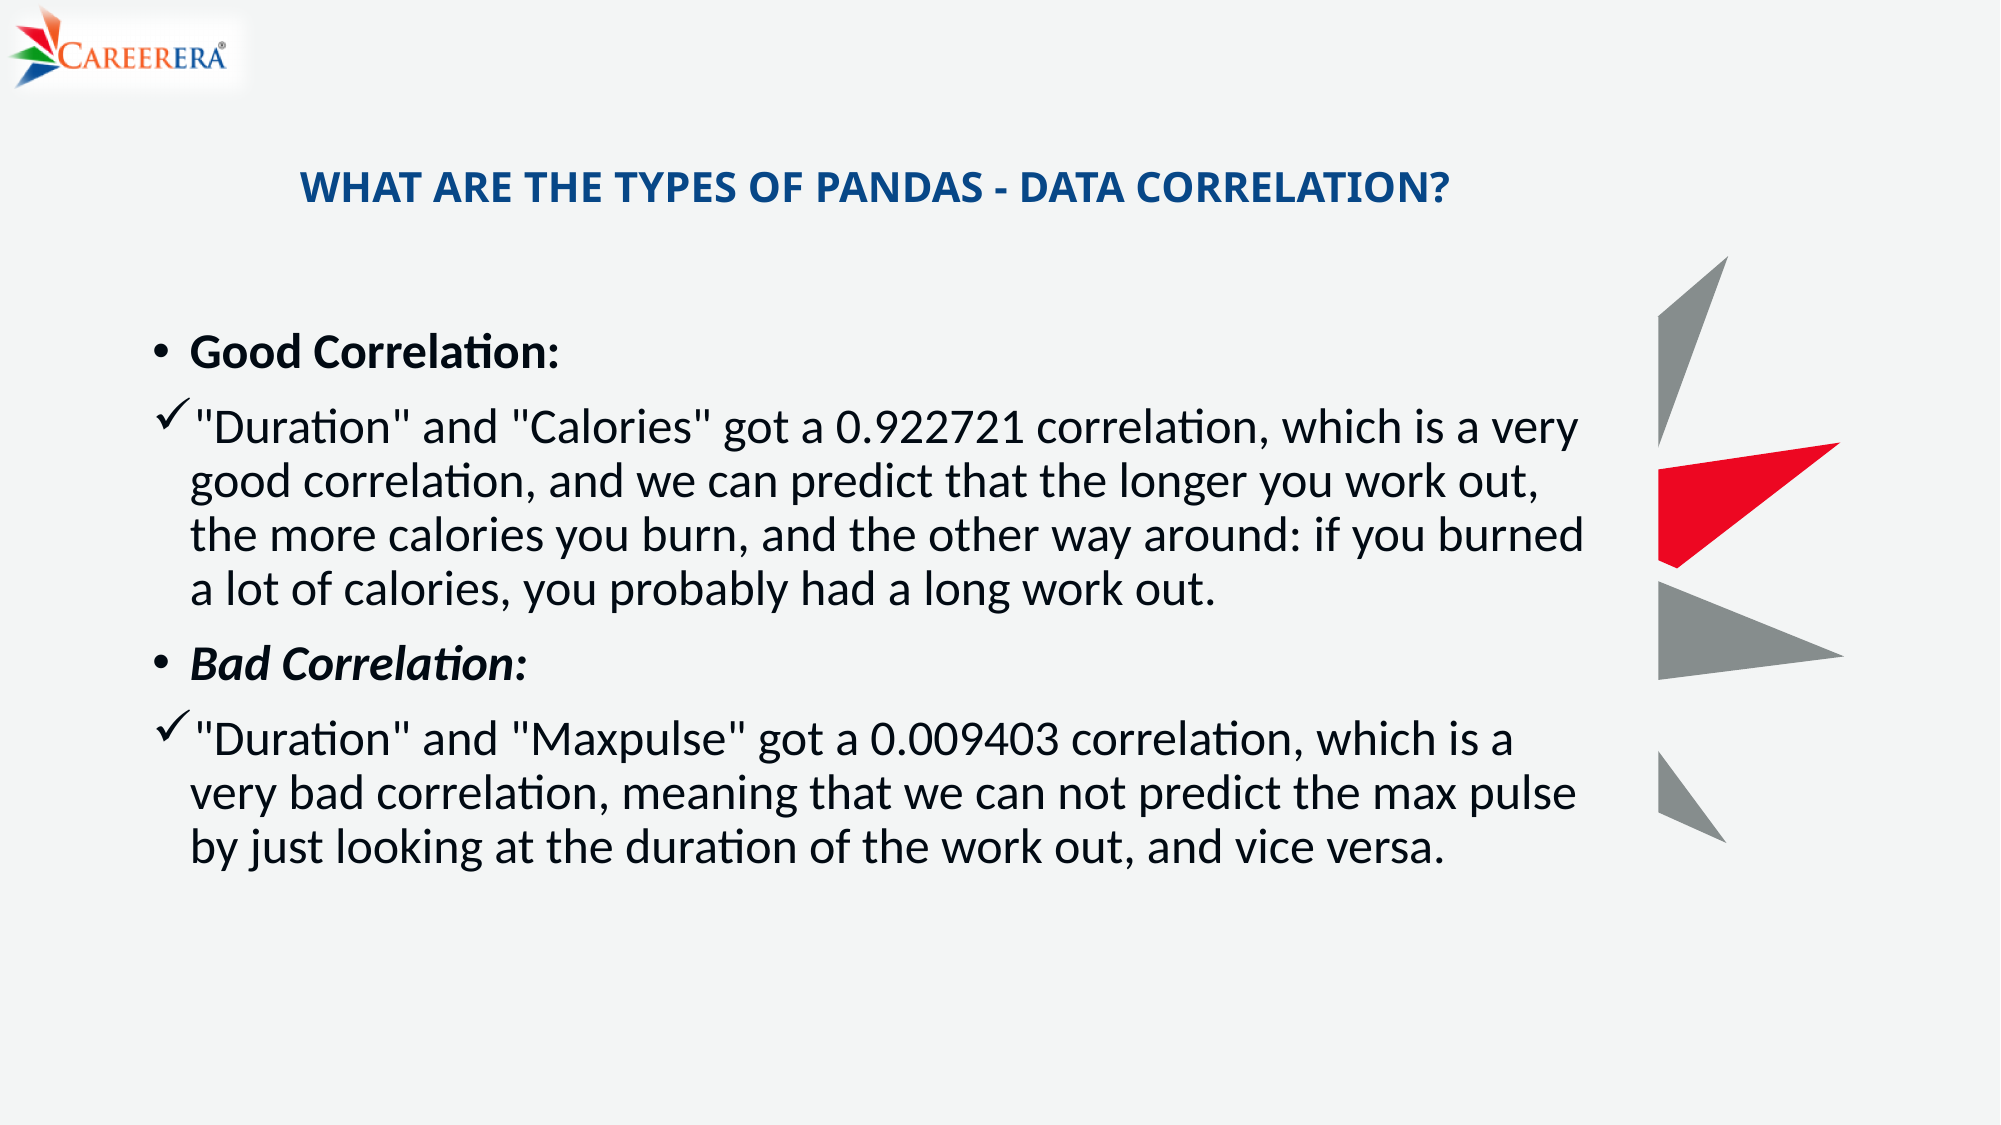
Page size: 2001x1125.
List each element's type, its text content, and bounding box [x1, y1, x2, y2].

title WHAT ARE THE TYPES OF PANDAS - DATA CORRELATION? [133, 99, 1617, 278]
list Good Correlation: "Duration" and "Calories" got a 0.922721 correlation, which is a very good correlation, and we can predict that the longer you work out, the more calories you burn, and the other way around: if you burned a lot of calories, you probably had a long work out. Bad Correlation: "Duration" and "Maxpulse" got a 0.009403 correlation, which is a very bad correlation, meaning that we can not predict the max pulse by just looking at the duration of the work out, and vice versa. [137, 316, 1622, 884]
picture [0, 0, 262, 108]
